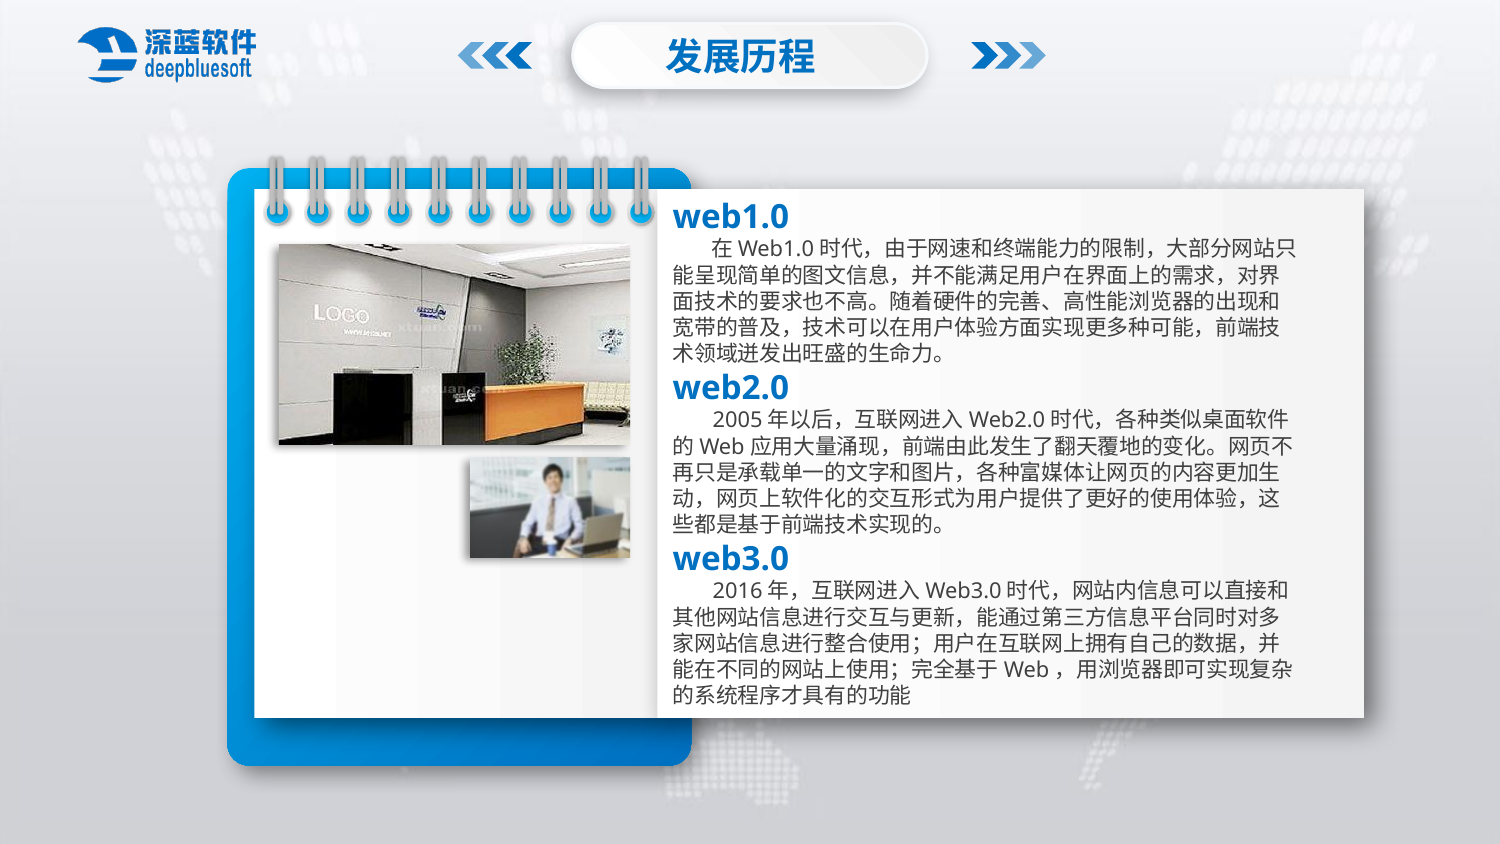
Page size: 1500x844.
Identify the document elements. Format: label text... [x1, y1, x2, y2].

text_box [971, 41, 1046, 69]
text_box 发展历程 [611, 28, 870, 82]
text_box [696, 187, 1366, 720]
picture [0, 0, 1500, 844]
text_box web1.0 在Web1.0时代，由于网速和终端能力的限制，大部分网站只能呈现简单的图文信息，并不能满足用户在界面上的需求，对界面技术的要求也不高。随着硬件的完善、高性能浏览器的出现和宽带的普及，技术可以在用户体验方面实现更多种可能，前端技术领域迸发出旺盛的生命力。 web2.0 2005年以后，互联网进入Web2.0时代，各种类似桌面软件的Web应用大量涌现，前端由此发生了翻天覆地的变化。网页不再只是承载单一的文字和图片，各种富媒体让网页的内容更加生动，网页上软件化的交互形式为用户提供了更好的使用体验，这些都是基于前端技术实现的。 web3.0 2016年，互联网进入Web3.0时代，网站内信息可以直接和其他网站信息进行交互与更新，能通过第三方信息平台同时对多家网站信息进行整合使用；用户在互联网上拥有自己的数据，并能在不同的网站上使用；完全基于Web，用浏览器即可实现复杂的系统程序才具有的功能 [696, 190, 1308, 713]
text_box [227, 158, 692, 766]
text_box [457, 41, 533, 69]
text_box [570, 21, 930, 90]
